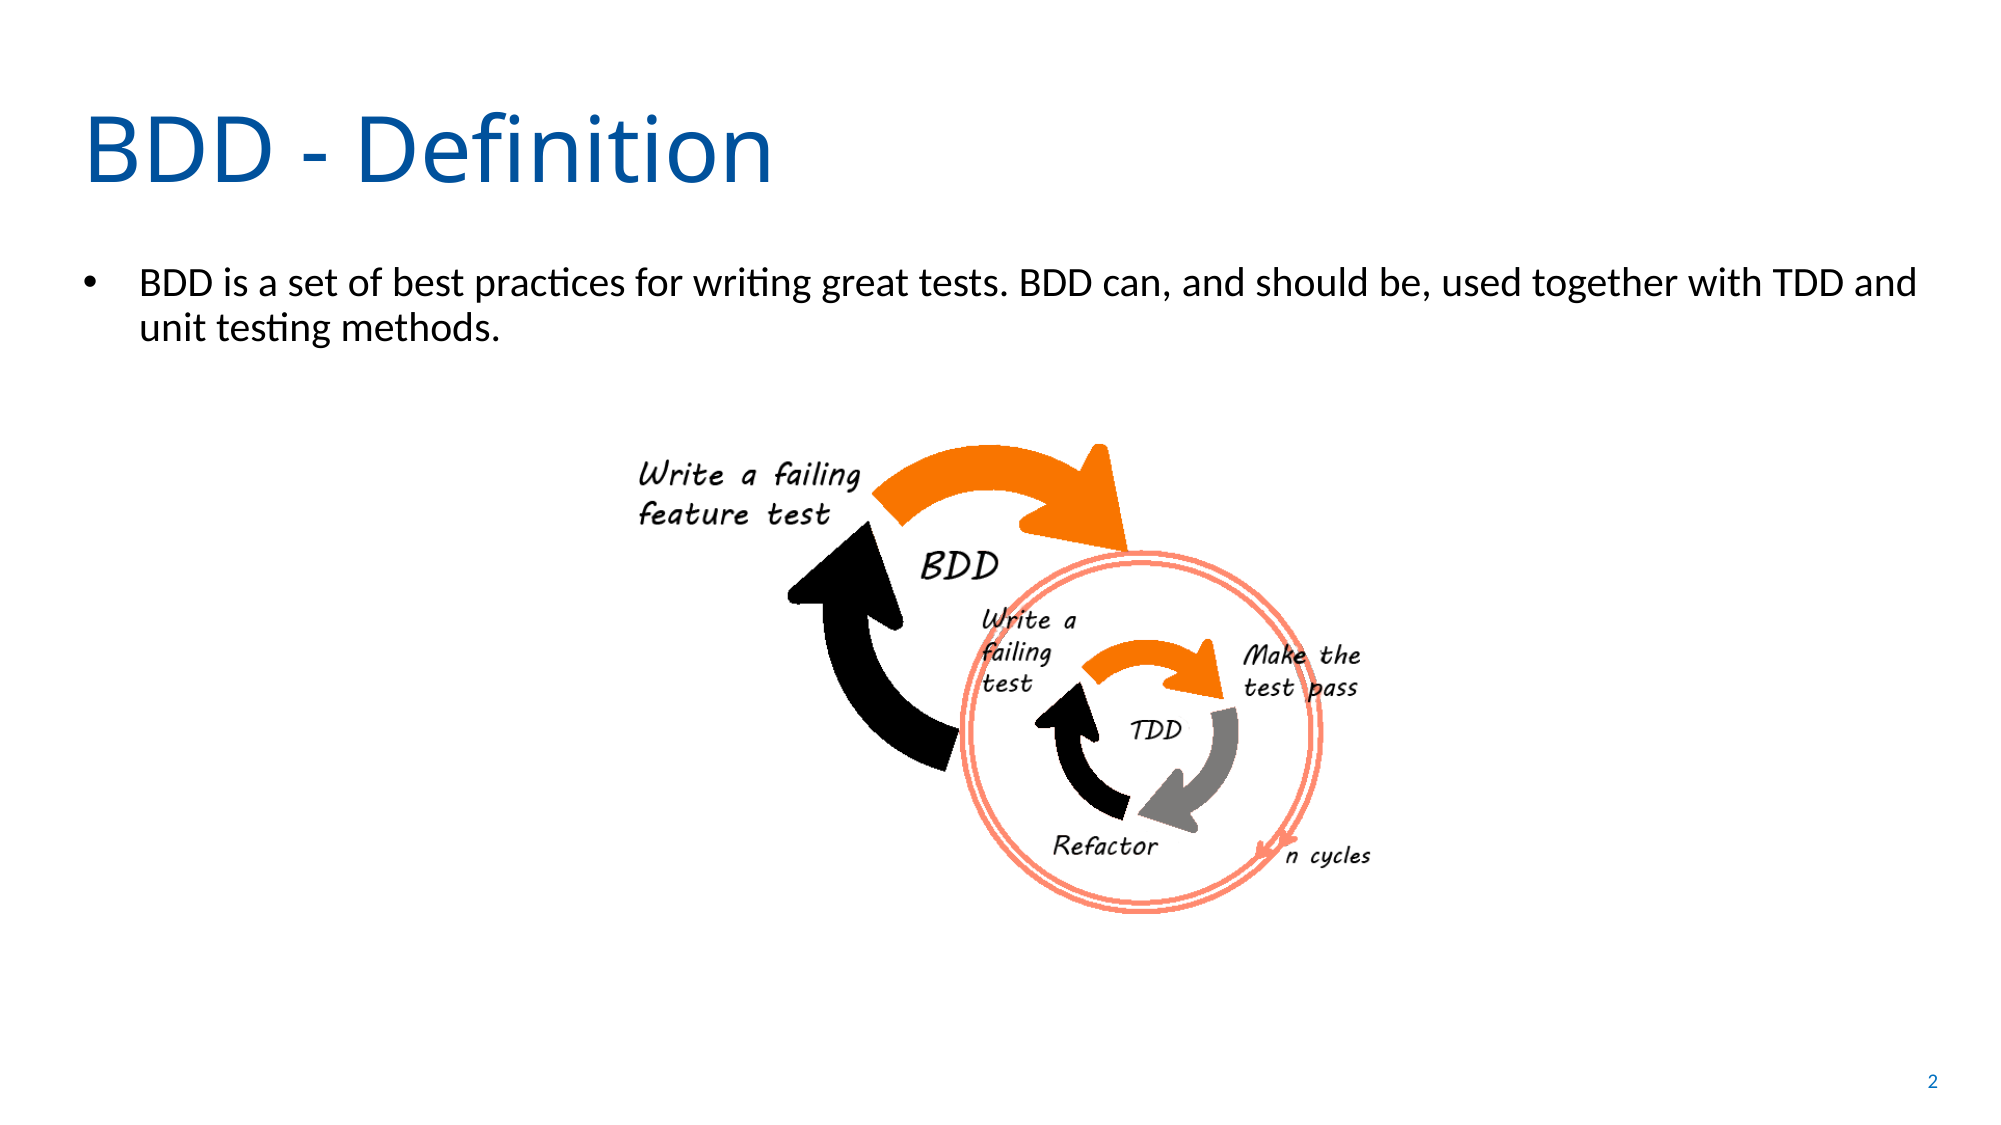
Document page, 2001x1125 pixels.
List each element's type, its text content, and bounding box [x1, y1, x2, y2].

title BDD - Definition [67, 20, 1565, 210]
list BDD is a set of best practices for writing great tests. BDD can, and should be, used together with TDD and unit testing methods. [67, 253, 1939, 1000]
picture [614, 422, 1386, 968]
